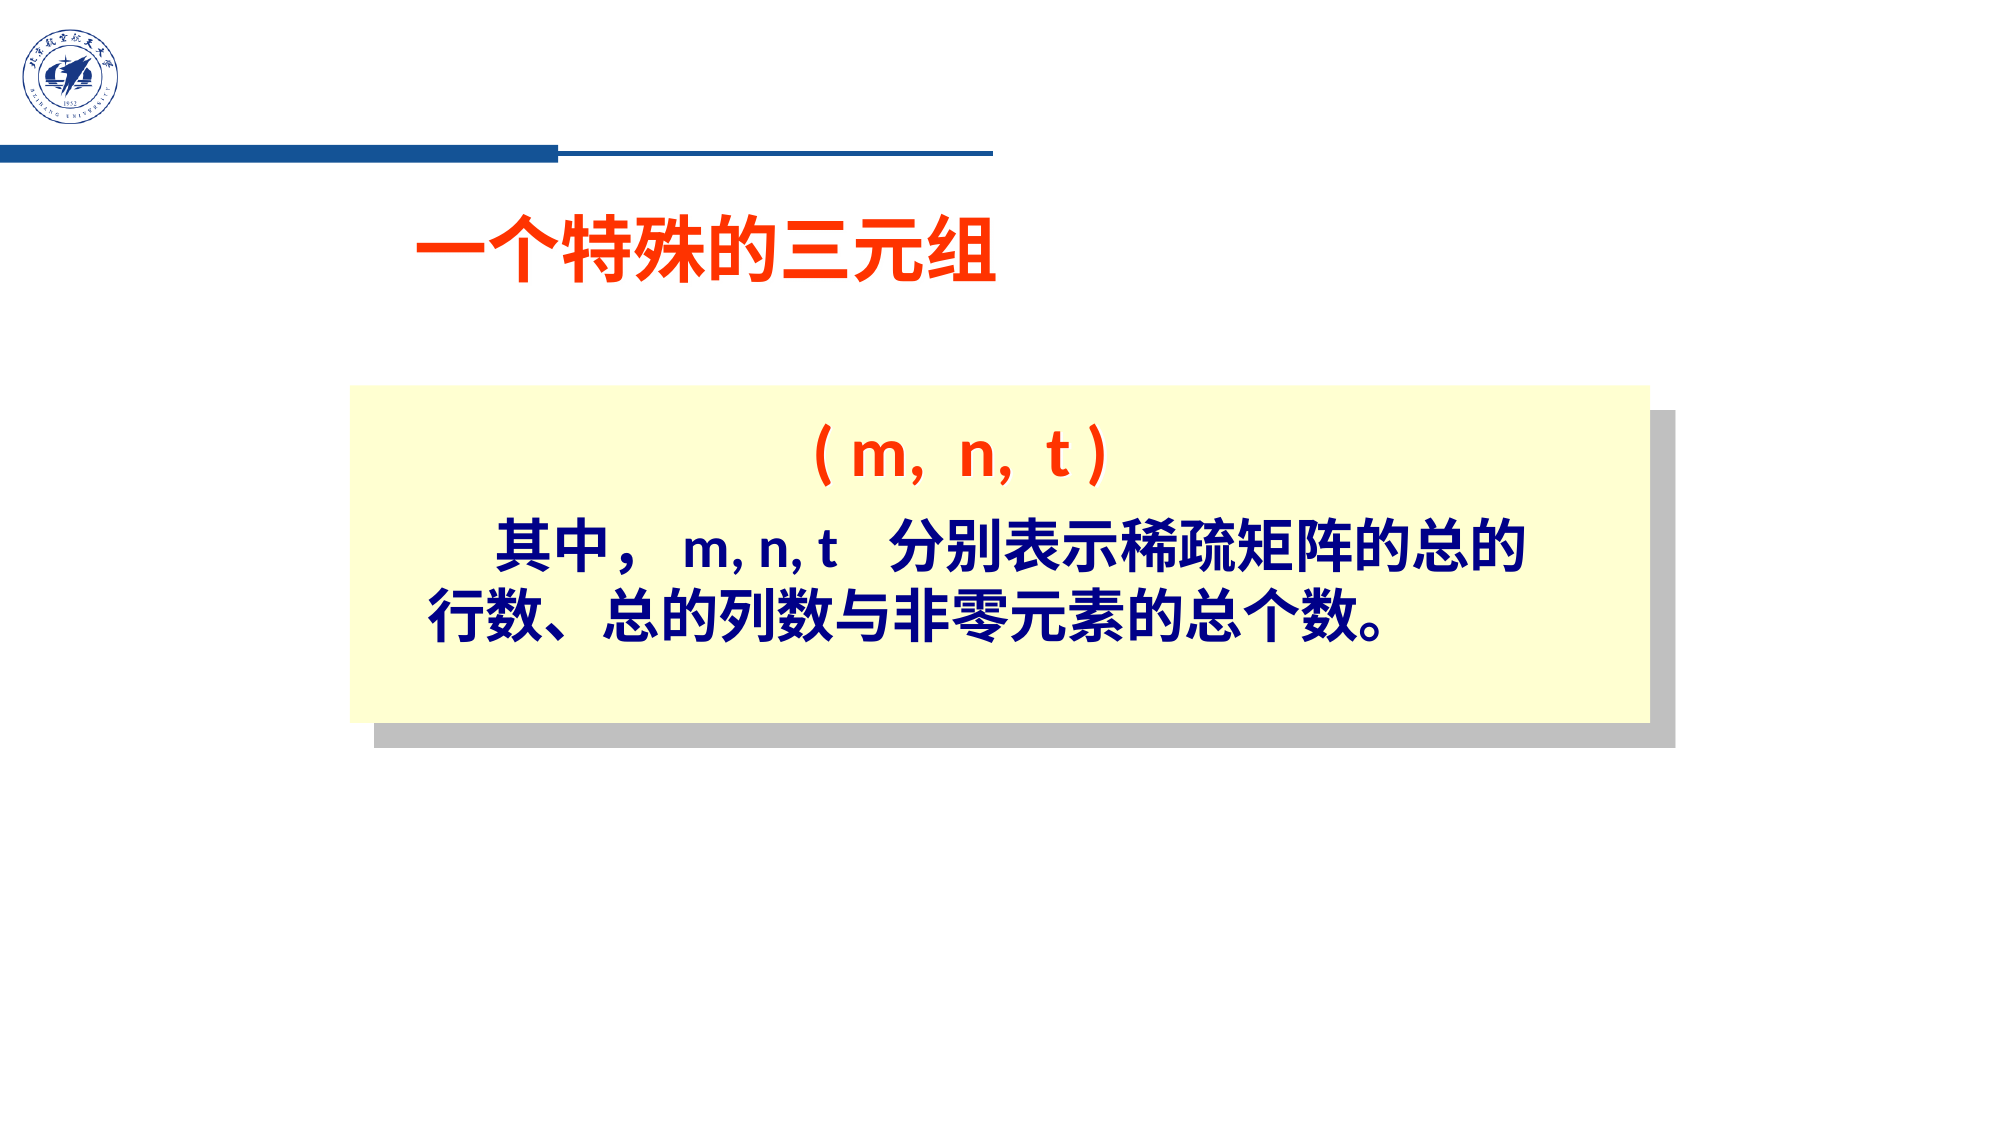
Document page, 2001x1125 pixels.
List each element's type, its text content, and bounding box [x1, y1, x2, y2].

text_box 一个特殊的三元组 [400, 196, 1113, 299]
picture [16, 23, 124, 130]
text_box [349, 385, 1651, 723]
